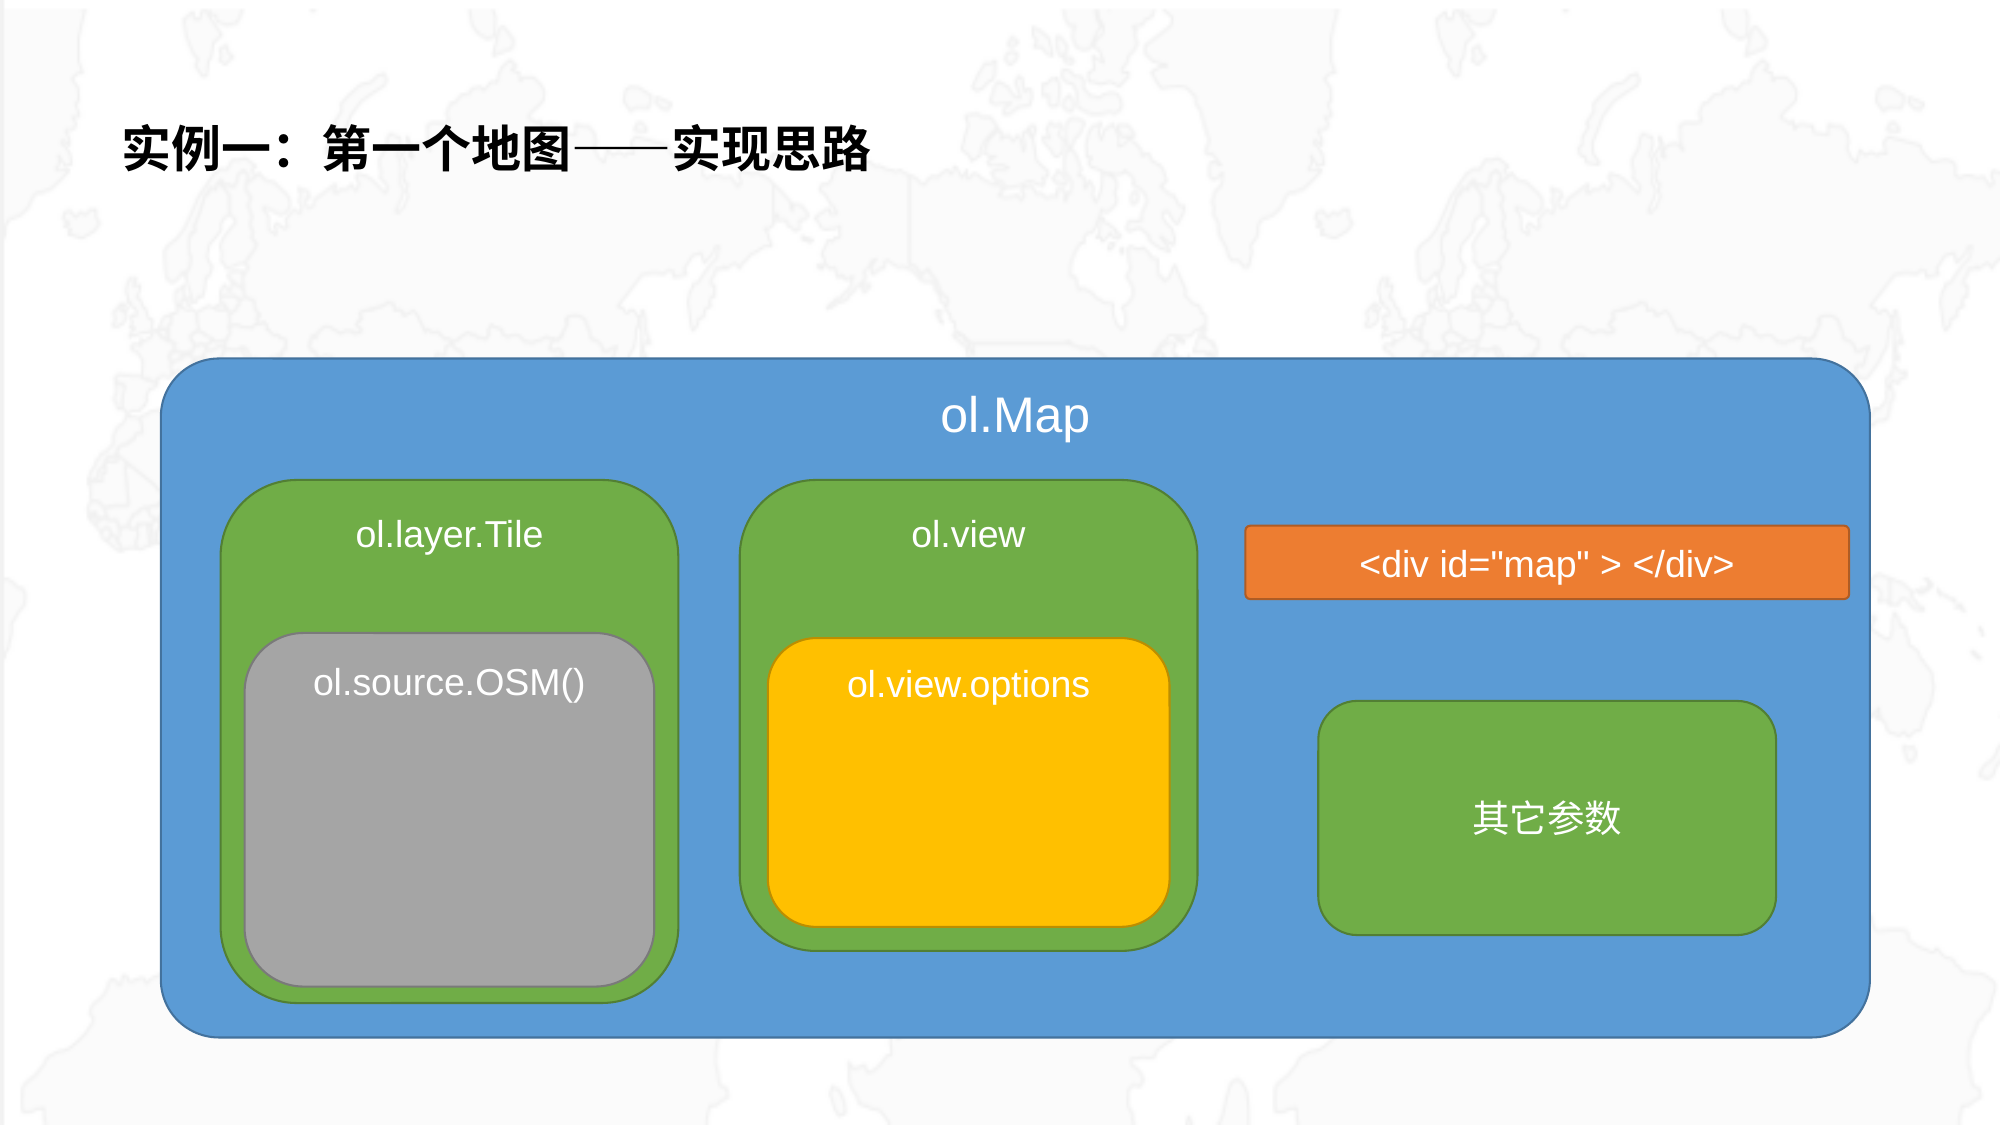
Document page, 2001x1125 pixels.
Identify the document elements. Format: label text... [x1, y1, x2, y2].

text_box ol.view.options [766, 637, 1171, 928]
text_box ol.source.OSM() [243, 631, 656, 988]
text_box ol.layer.Tile [219, 478, 680, 1005]
text_box ol.Map [159, 357, 1871, 1039]
text_box 其它参数 [1317, 699, 1778, 937]
text_box ol.view [738, 478, 1199, 952]
title 实例一：第一个地图——实现思路 [106, 42, 1832, 260]
text_box <div id="map" > </div> [1244, 524, 1851, 601]
